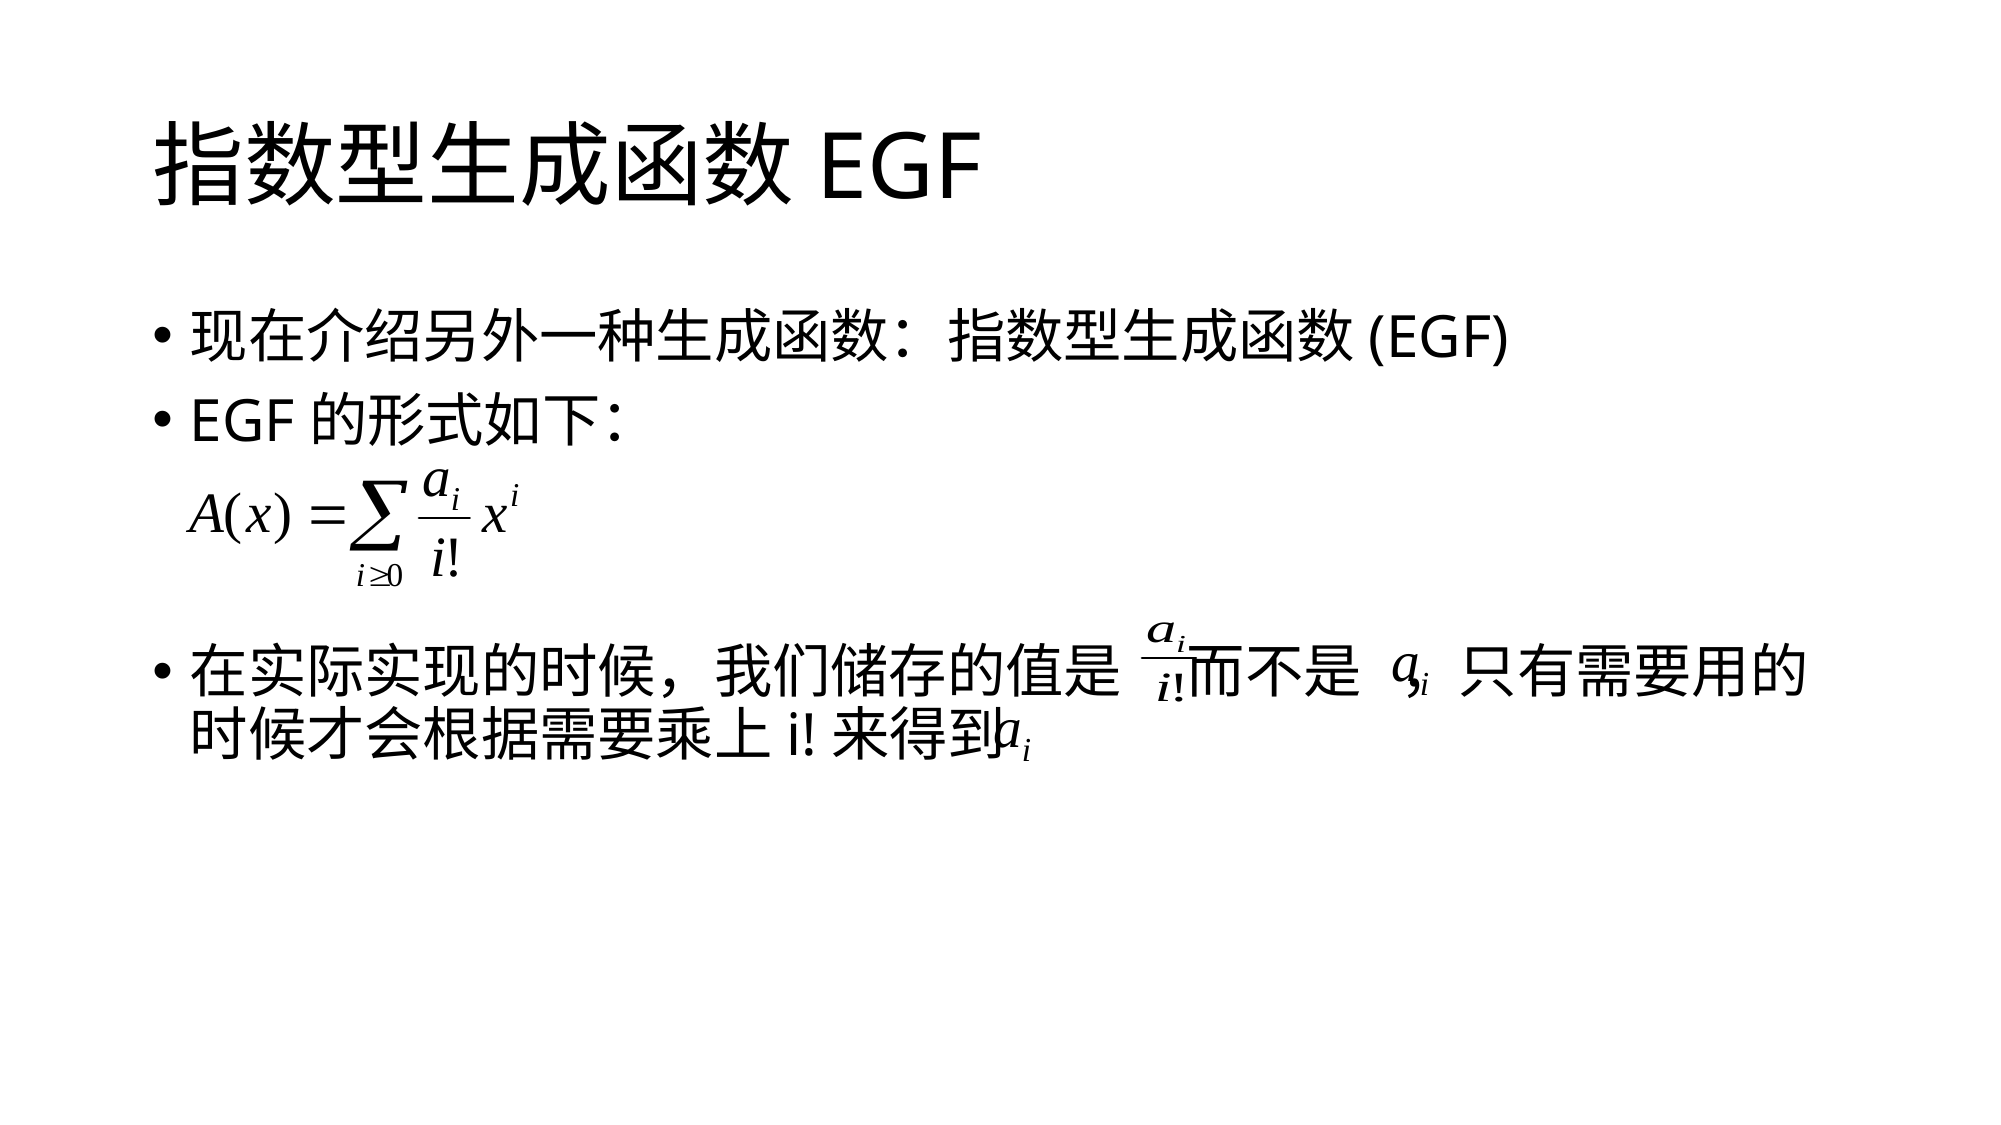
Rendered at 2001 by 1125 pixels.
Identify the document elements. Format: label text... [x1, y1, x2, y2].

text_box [176, 441, 538, 599]
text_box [1382, 623, 1441, 711]
list 现在介绍另外一种生成函数：指数型生成函数(EGF) EGF的形式如下： 在实际实现的时候，我们储存的值是 而不是 ，只有需要用的时候才会根据需要乘上i!来得到 [137, 299, 1863, 1014]
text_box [984, 689, 1043, 776]
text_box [1131, 602, 1208, 711]
title 指数型生成函数EGF [137, 59, 1863, 278]
